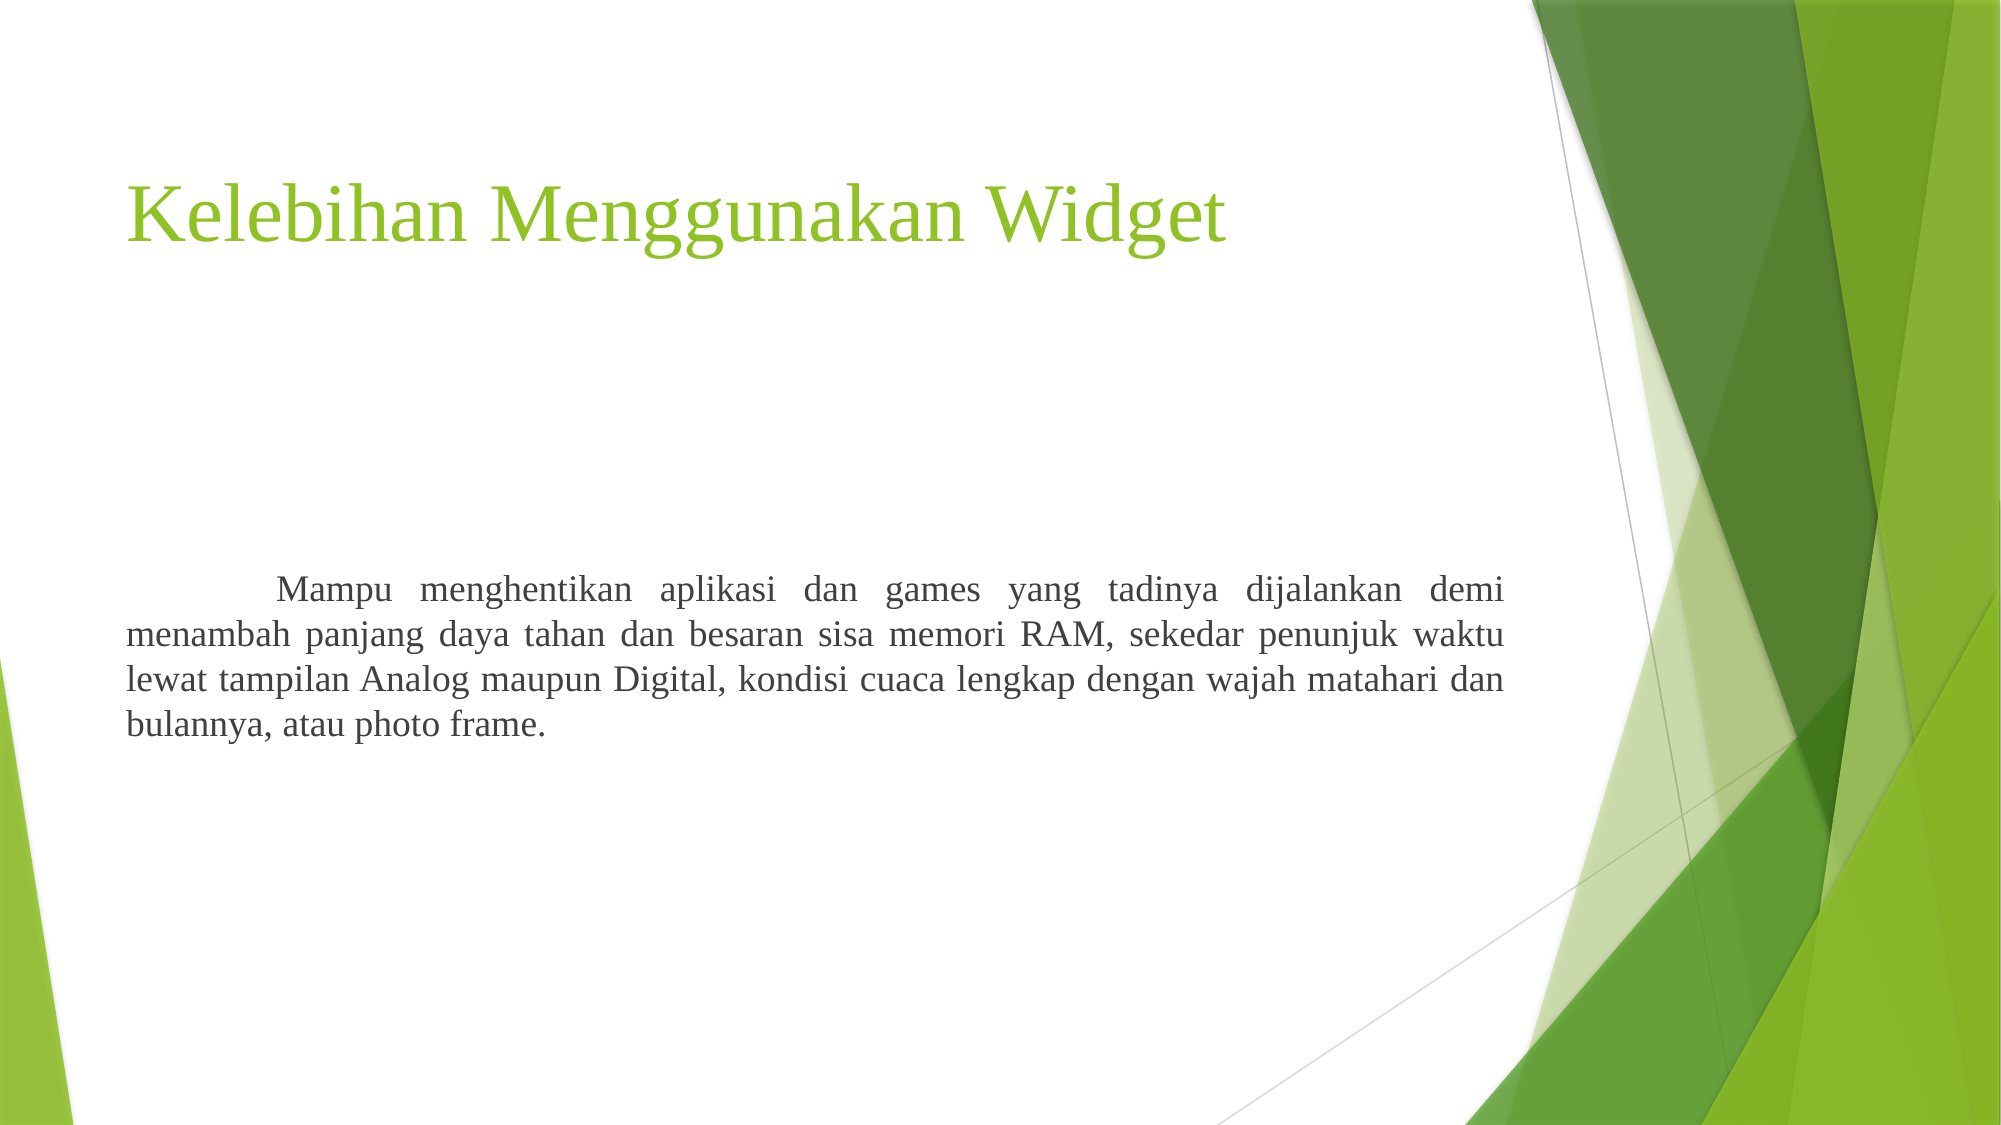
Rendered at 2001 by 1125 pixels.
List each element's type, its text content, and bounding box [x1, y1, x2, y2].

list Mampu menghentikan aplikasi dan games yang tadinya dijalankan demi menambah panjang daya tahan dan besaran sisa memori RAM, sekedar penunjuk waktu lewat tampilan Analog maupun Digital, kondisi cuaca lengkap dengan wajah matahari dan bulannya, atau photo frame. [111, 316, 1522, 991]
title Kelebihan Menggunakan Widget [111, 99, 1522, 316]
